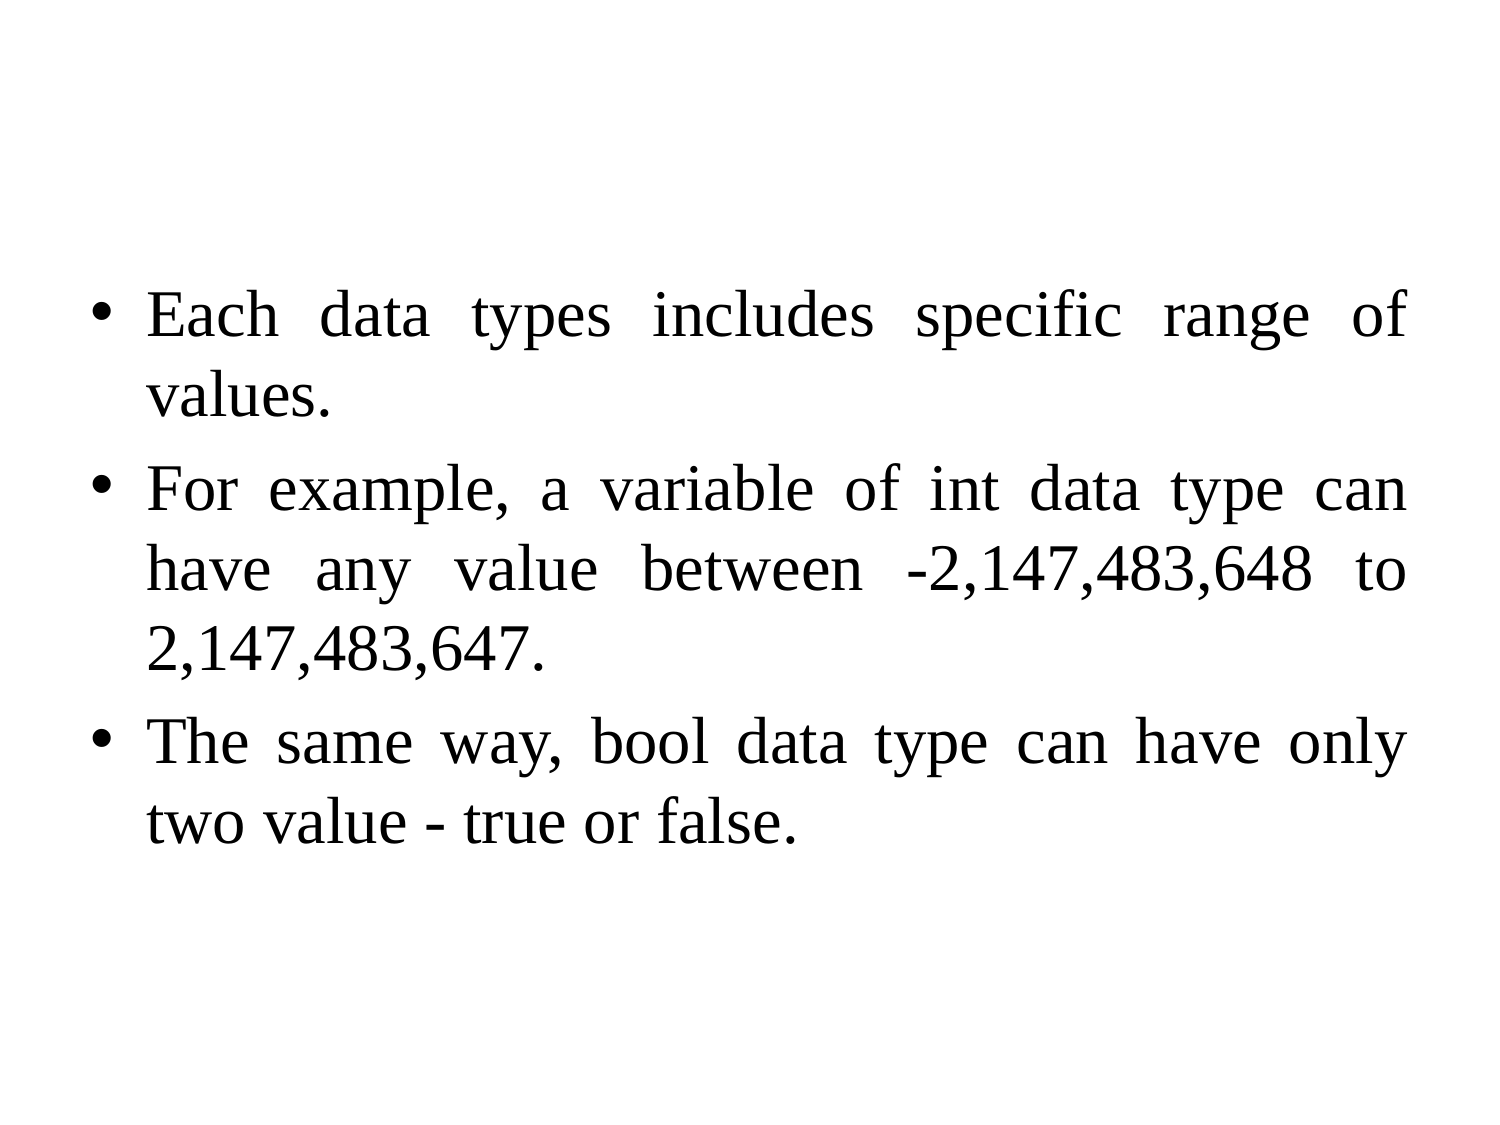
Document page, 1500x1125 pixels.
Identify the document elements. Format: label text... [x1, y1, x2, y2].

list Each data types includes specific range of values. For example, a variable of int data type can have any value between -2,147,483,648 to 2,147,483,647. The same way, bool data type can have only two value - true or false. [75, 262, 1425, 1005]
